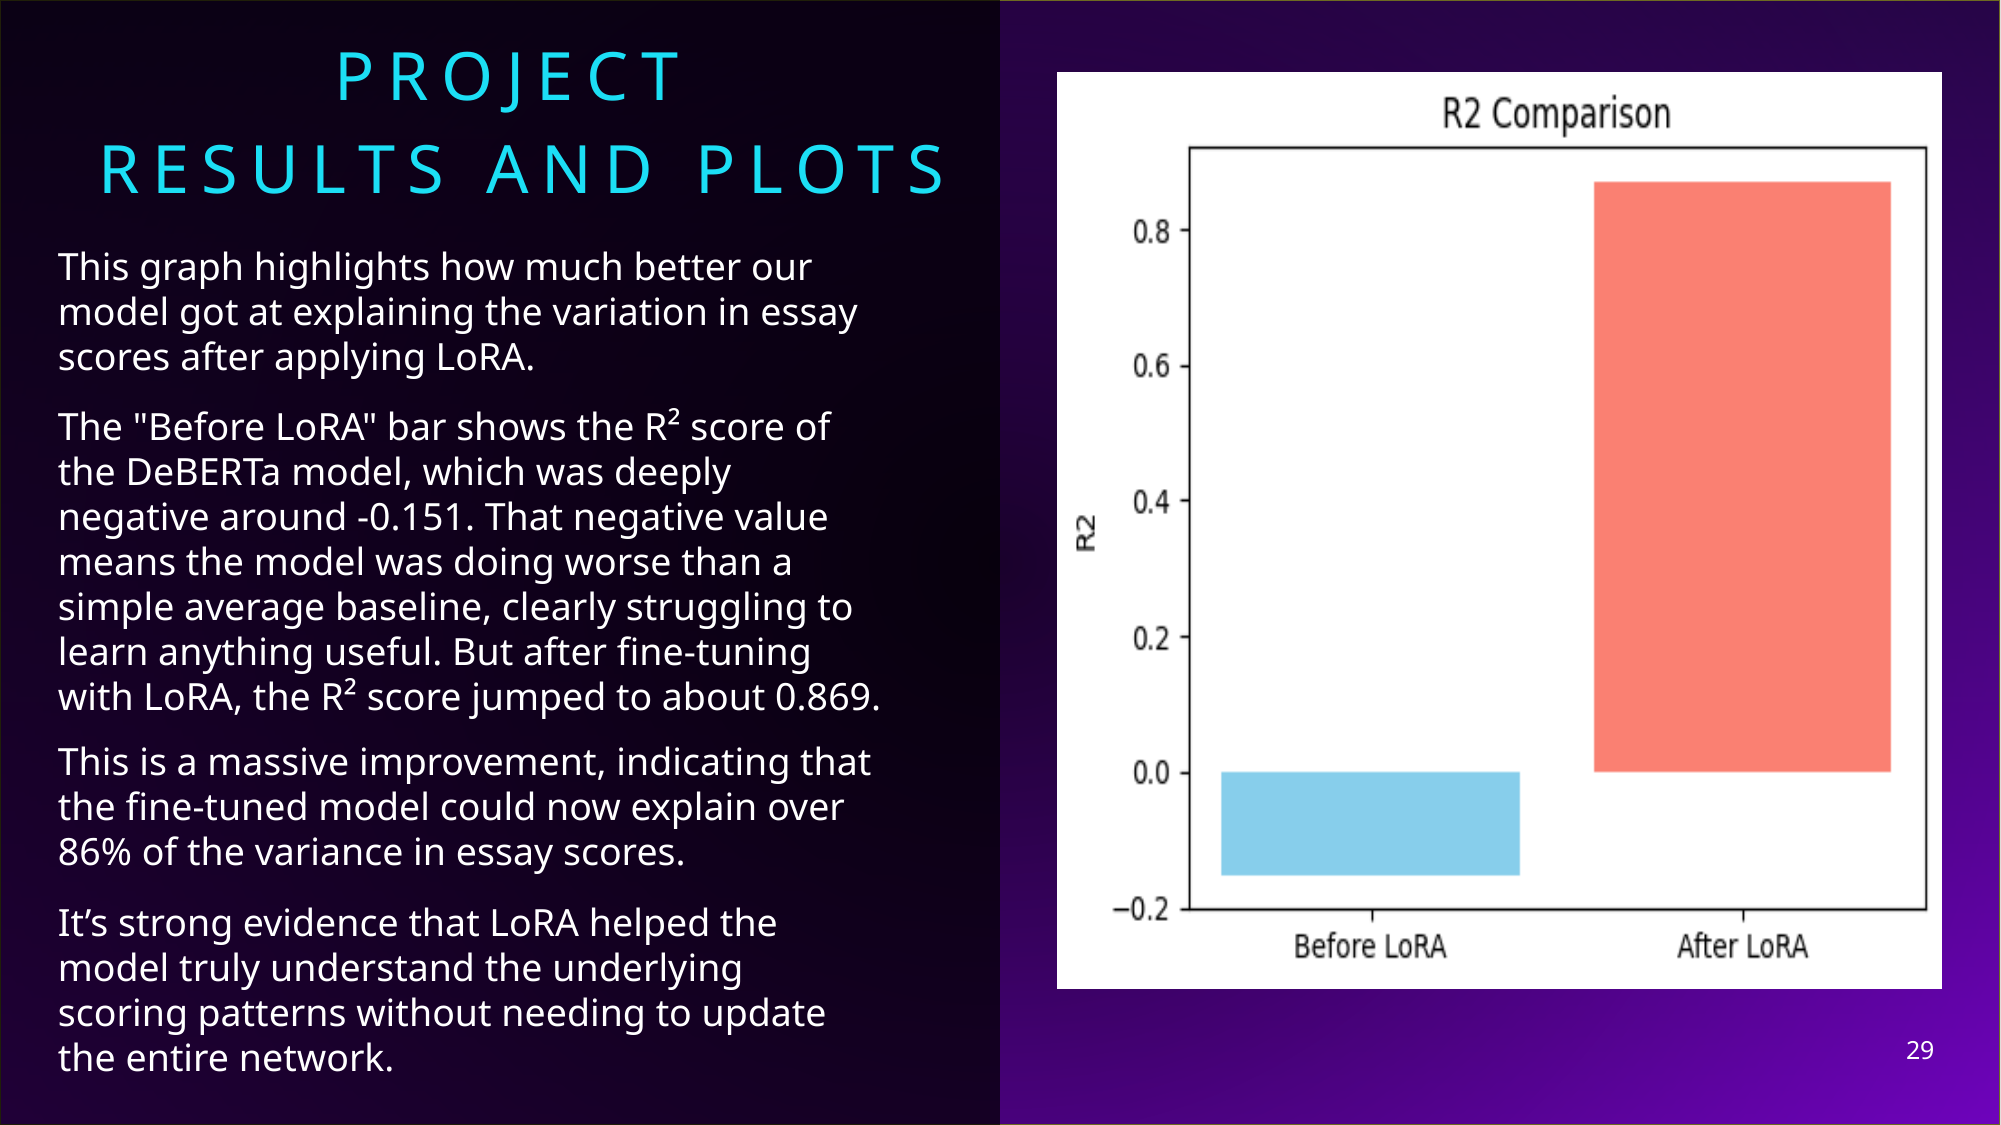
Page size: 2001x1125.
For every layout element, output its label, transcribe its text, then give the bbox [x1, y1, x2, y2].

picture [1057, 72, 1942, 989]
slide_number 29 [1499, 1021, 1950, 1082]
text_box This graph highlights how much better our model got at explaining the variation in essay scores after applying LoRA. The "Before LoRA" bar shows the R² score of the DeBERTa model, which was deeply negative around -0.151. That negative value means the model was doing worse than a simple average baseline, clearly struggling to learn anything useful. But after fine-tuning with LoRA, the R² score jumped to about 0.869. This is a massive improvement, indicating that the fine-tuned model could now explain over 86% of the variance in essay scores. It’s strong evidence that LoRA helped the model truly understand the underlying scoring patterns without needing to update the entire network. [43, 235, 899, 1087]
subtitle Project Results and Plots [13, 35, 1000, 283]
